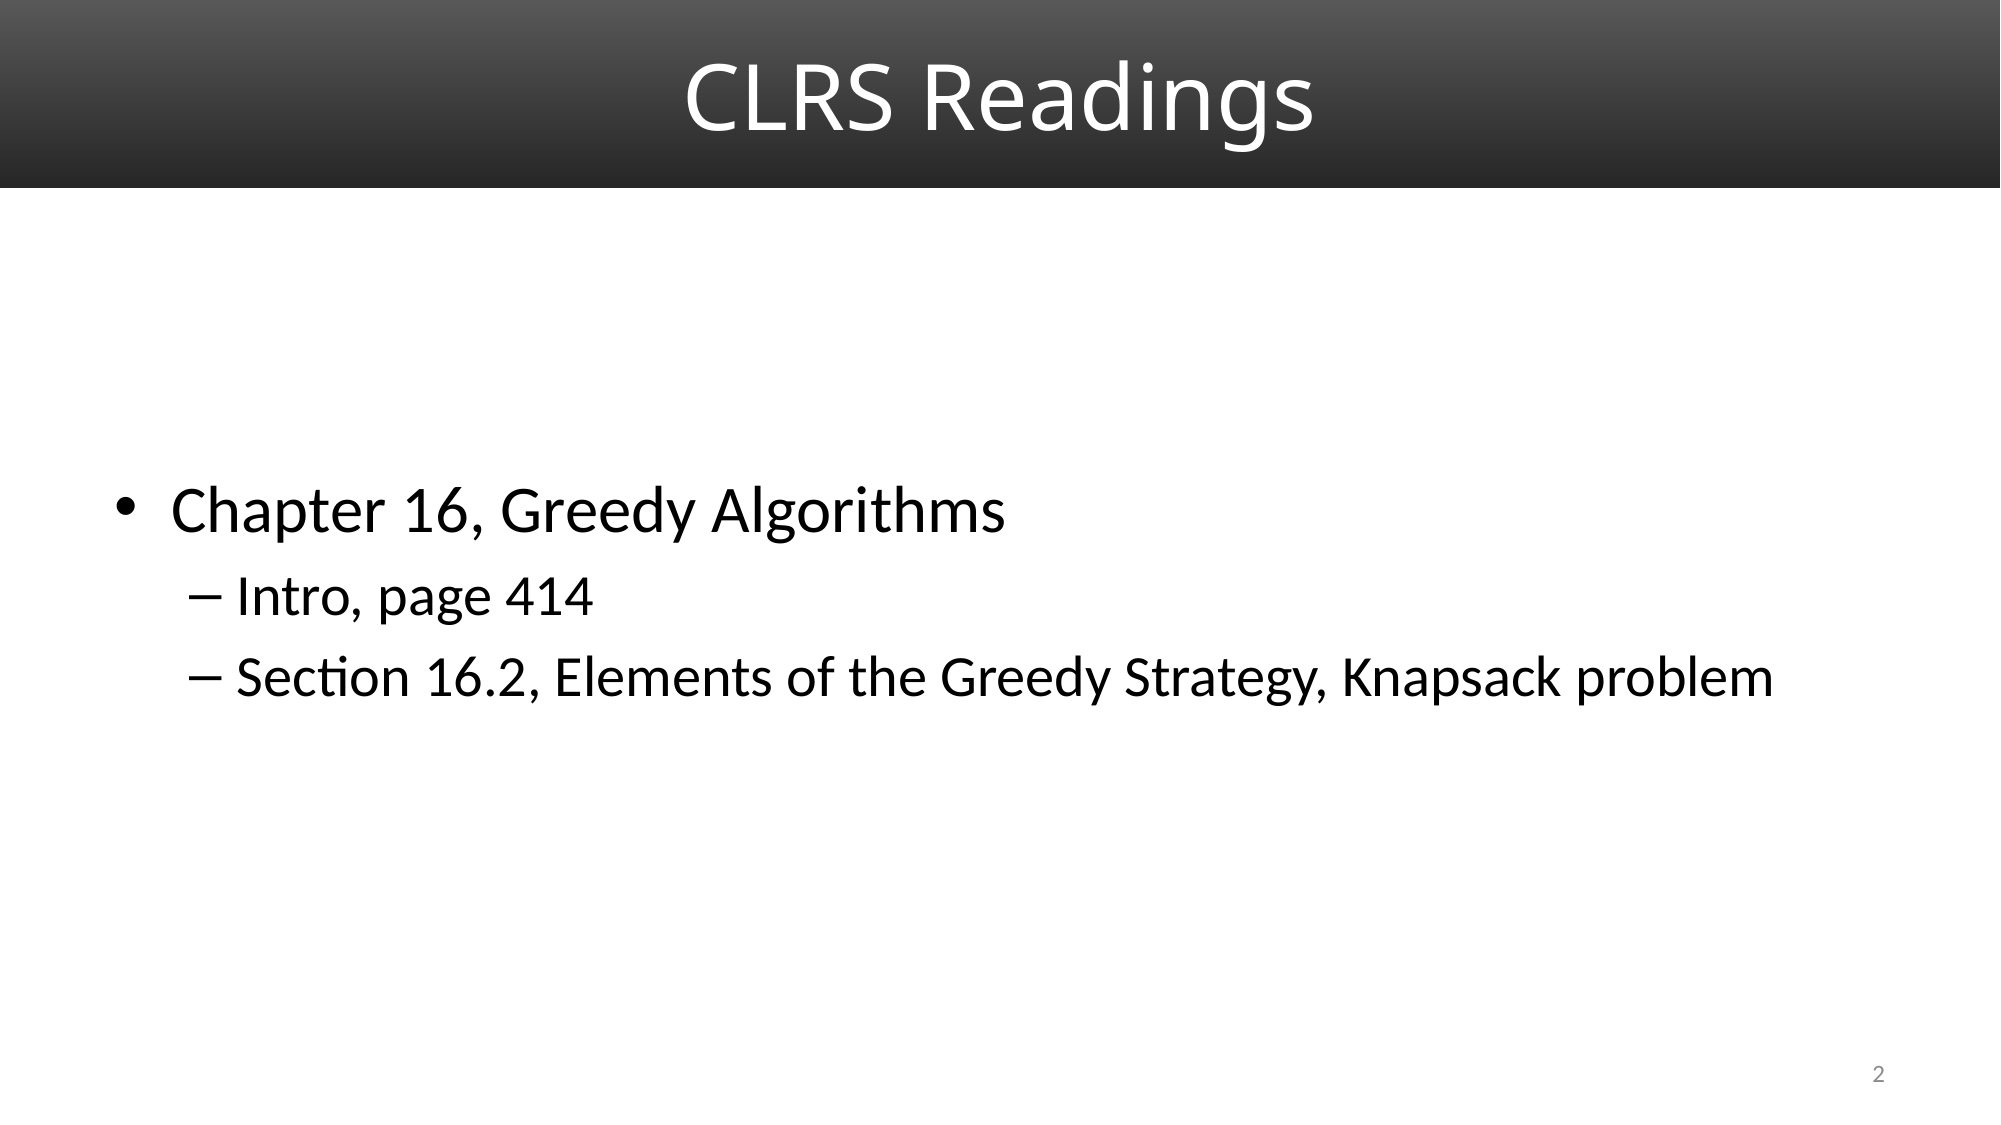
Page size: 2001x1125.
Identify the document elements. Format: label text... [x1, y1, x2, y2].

list Chapter 16, Greedy Algorithms Intro, page 414 Section 16.2, Elements of the Greedy Strategy, Knapsack problem [99, 262, 1900, 1005]
slide_number 2 [1433, 1042, 1900, 1103]
title CLRS Readings [99, 24, 1900, 163]
